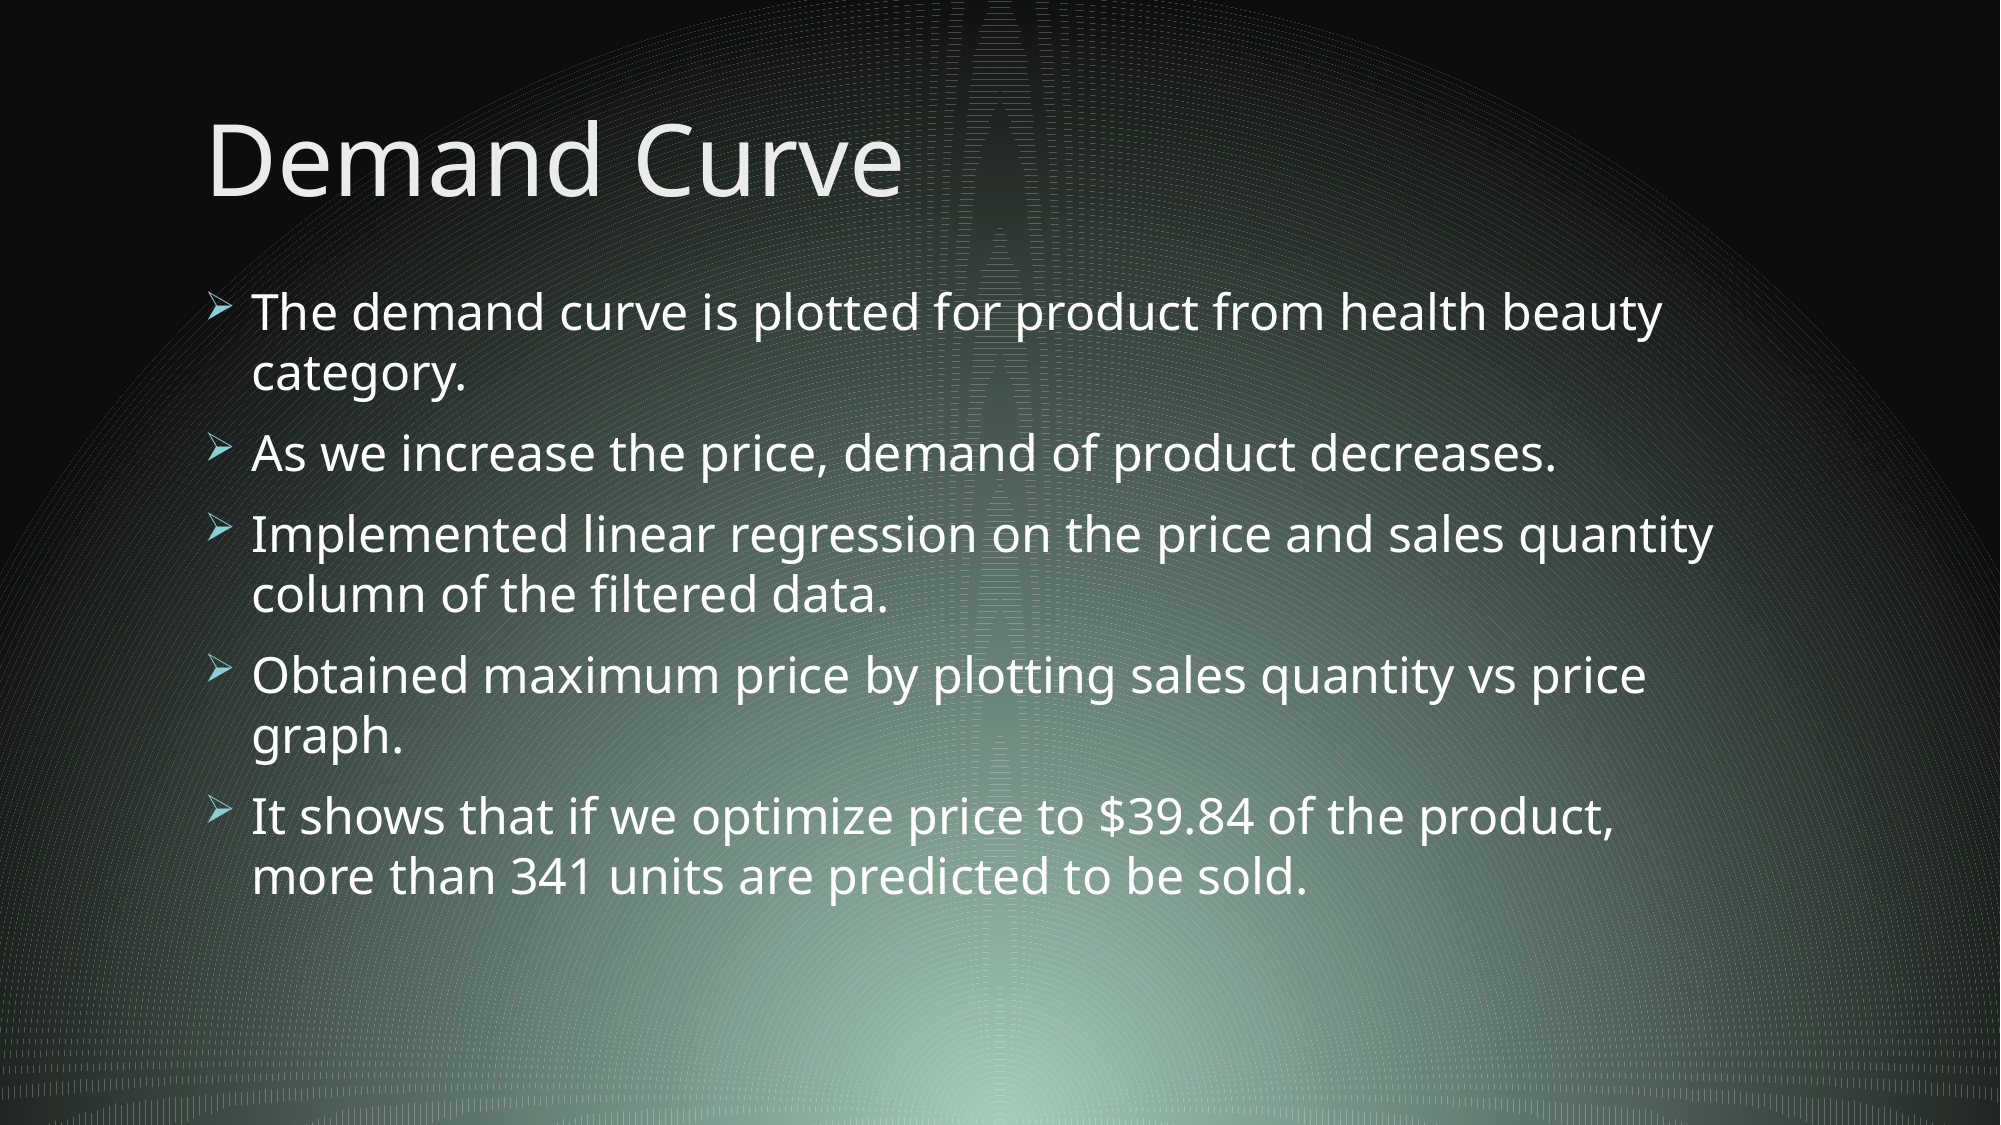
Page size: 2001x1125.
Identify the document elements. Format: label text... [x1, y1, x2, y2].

list The demand curve is plotted for product from health beauty category. As we increase the price, demand of product decreases. Implemented linear regression on the price and sales quantity column of the filtered data. Obtained maximum price by plotting sales quantity vs price graph. It shows that if we optimize price to $39.84 of the product, more than 341 units are predicted to be sold. [189, 273, 1766, 993]
title Demand Curve [189, 89, 1766, 273]
